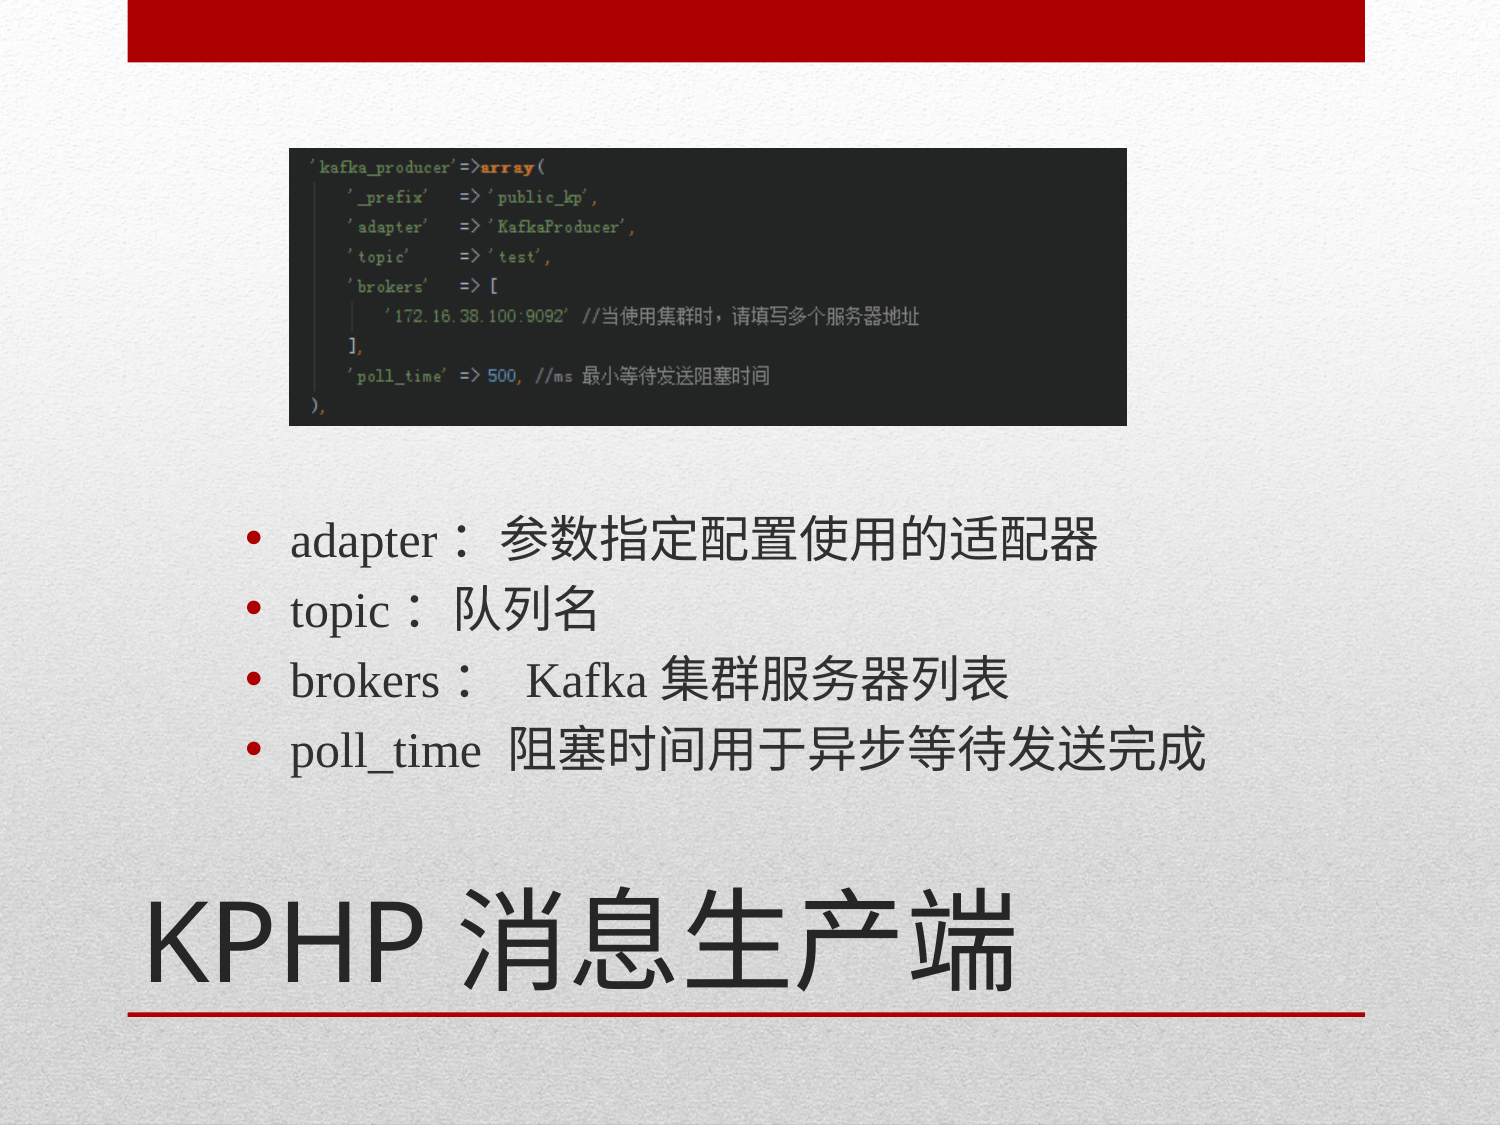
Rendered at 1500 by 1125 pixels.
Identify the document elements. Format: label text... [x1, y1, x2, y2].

list adapter：参数指定配置使用的适配器 topic：队列名 brokers： Kafka集群服务器列表 poll_time 阻塞时间用于异步等待发送完成 [230, 479, 1224, 806]
picture [288, 148, 1128, 427]
title KPHP消息生产端 [125, 750, 1238, 1013]
